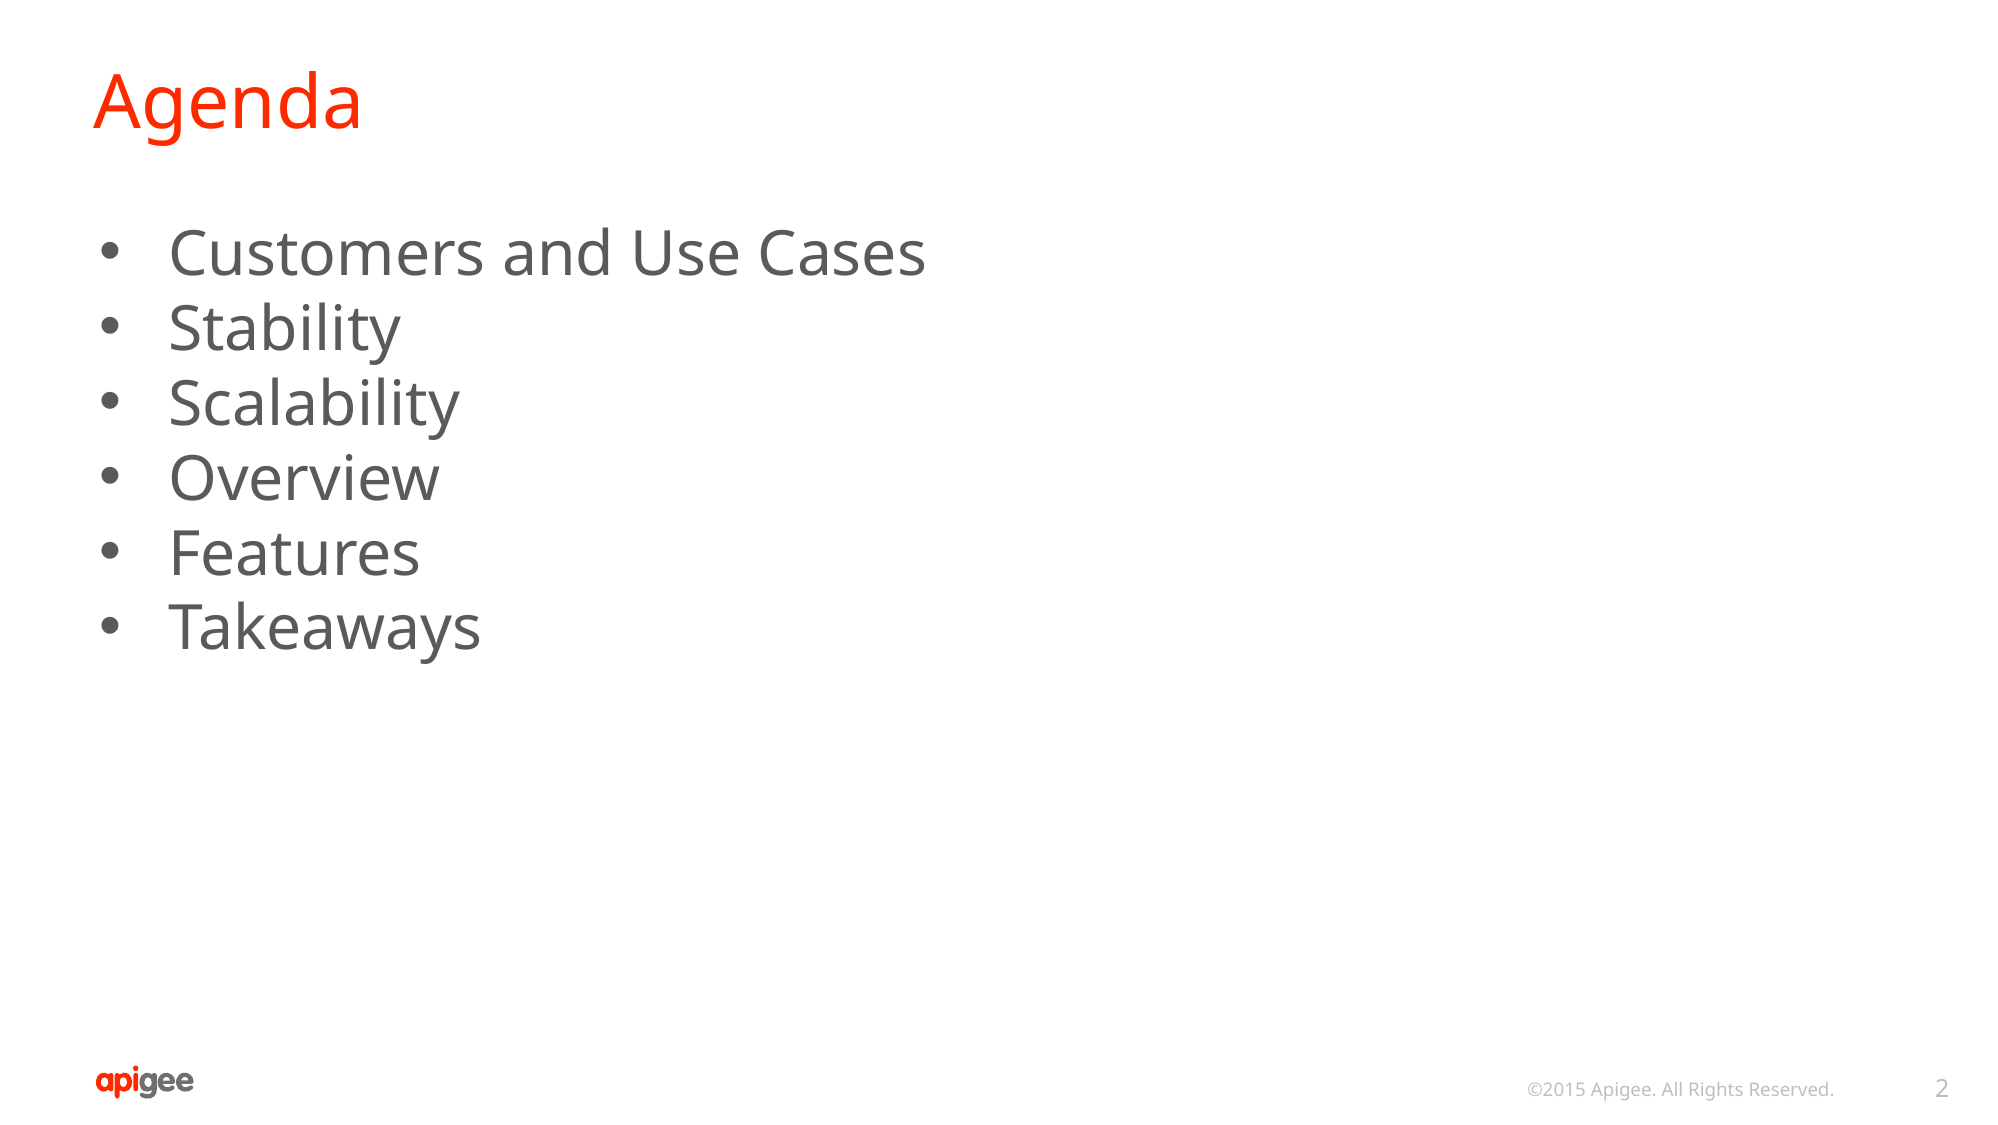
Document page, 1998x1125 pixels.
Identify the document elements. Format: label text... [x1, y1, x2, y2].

footer ©2015 Apigee. All Rights Reserved. [1214, 1059, 1847, 1120]
title Agenda [78, 43, 1783, 154]
list Customers and Use Cases Stability Scalability Overview Features Takeaways [78, 205, 1783, 977]
slide_number 2 [1864, 1059, 1965, 1120]
